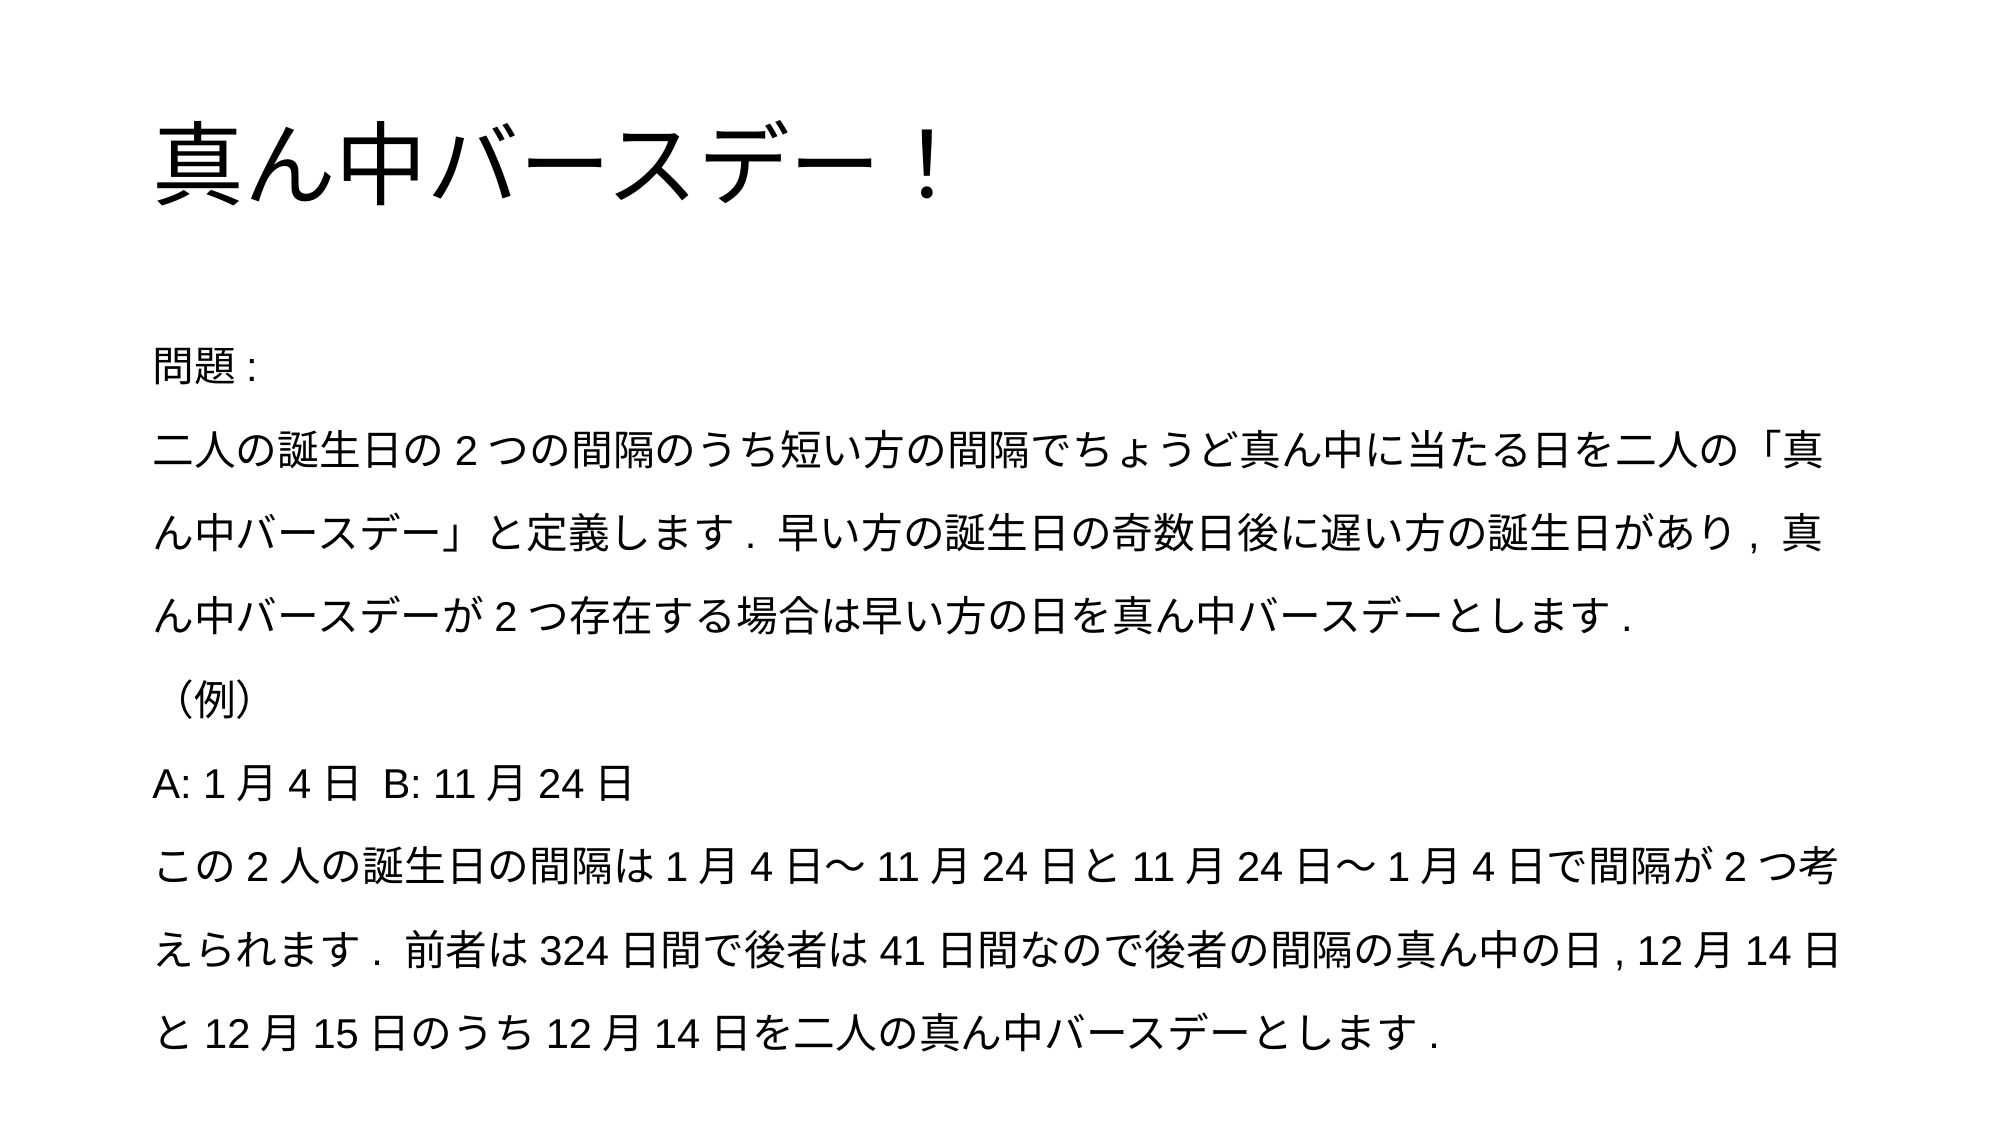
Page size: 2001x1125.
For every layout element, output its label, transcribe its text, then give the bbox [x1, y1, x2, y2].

list 問題: 二人の誕生日の2つの間隔のうち短い方の間隔でちょうど真ん中に当たる日を二人の「真ん中バースデー」と定義します. 早い方の誕生日の奇数日後に遅い方の誕生日があり, 真ん中バースデーが2つ存在する場合は早い方の日を真ん中バースデーとします. （例） A: 1月4日 B: 11月24日 この2人の誕生日の間隔は1月4日～11月24日と11月24日～1月4日で間隔が2つ考えられます. 前者は324日間で後者は41日間なので後者の間隔の真ん中の日, 12月14日と12月15日のうち12月14日を二人の真ん中バースデーとします. [137, 299, 1863, 1102]
title 真ん中バースデー！ [137, 59, 1863, 278]
